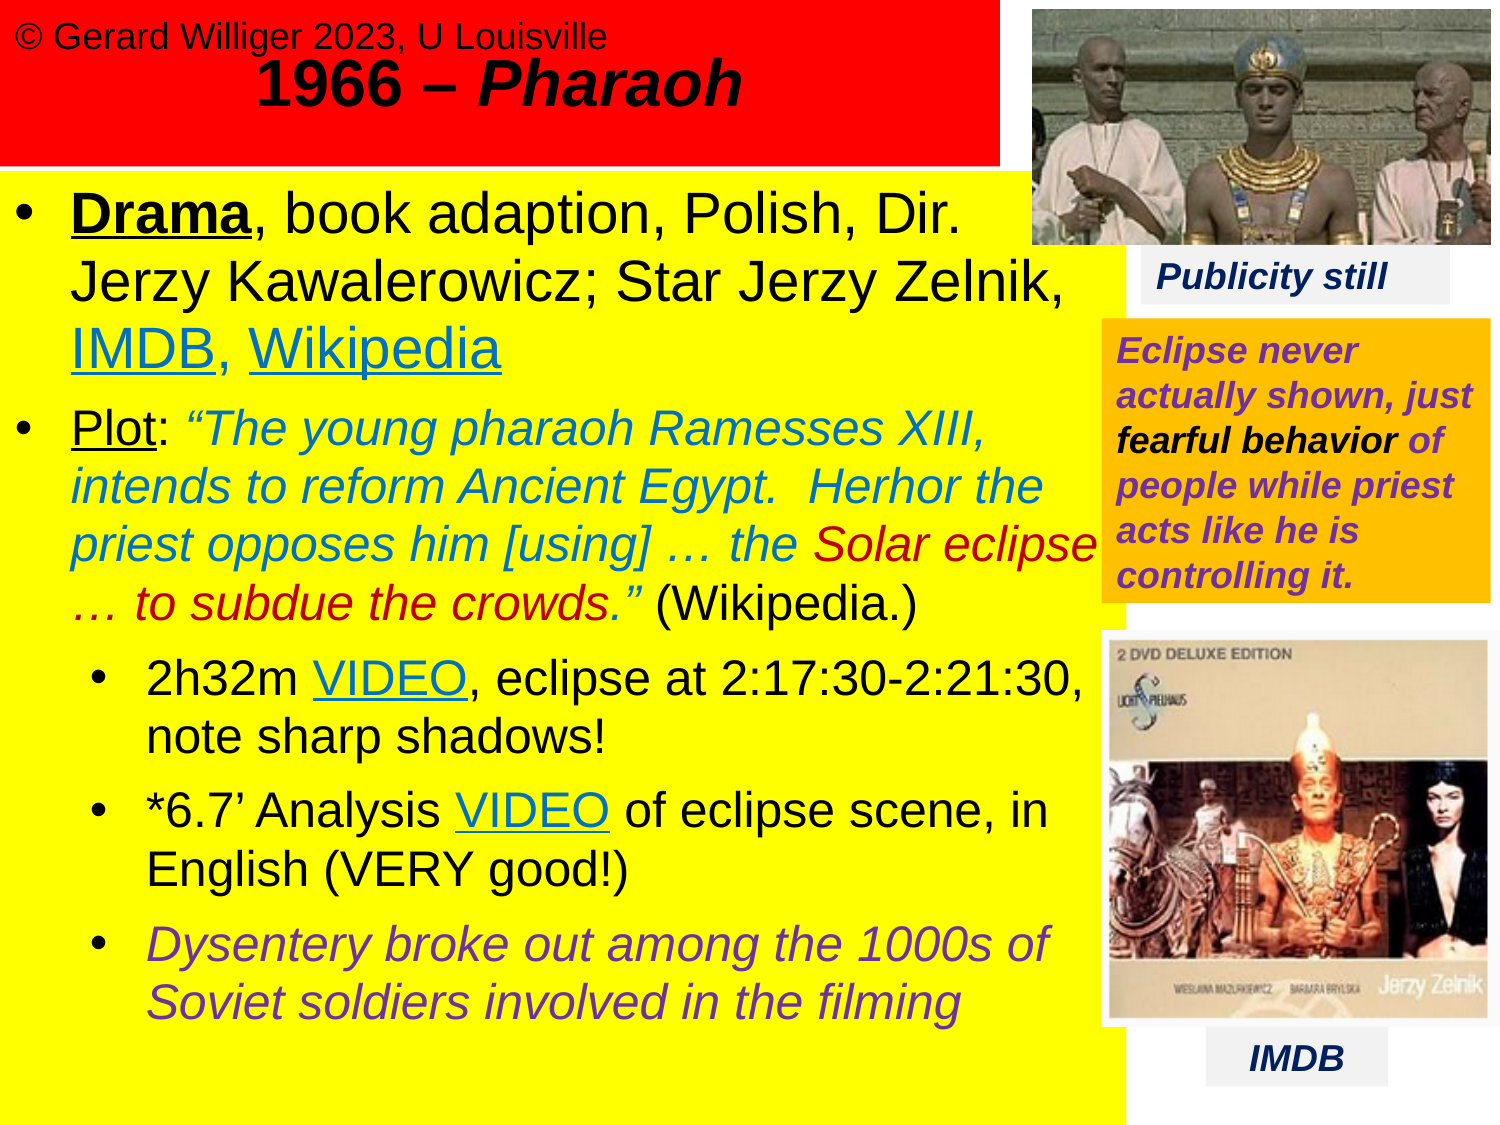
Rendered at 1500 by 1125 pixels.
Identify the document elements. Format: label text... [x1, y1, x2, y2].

list Drama, book adaption, Polish, Dir. Jerzy Kawalerowicz; Star Jerzy Zelnik, IMDB, Wikipedia Plot: “The young pharaoh Ramesses XIII, intends to reform Ancient Egypt. Herhor the priest opposes him [using] … the Solar eclipse … to subdue the crowds.” (Wikipedia.) 2h32m VIDEO, eclipse at 2:17:30-2:21:30, note sharp shadows! *6.7’ Analysis VIDEO of eclipse scene, in English (VERY good!) Dysentery broke out among the 1000s of Soviet soldiers involved in the filming [0, 171, 1127, 1125]
text_box Eclipse never actually shown, just fearful behavior of people while priest acts like he is controlling it. [1101, 318, 1491, 604]
text_box © Gerard Williger 2023, U Louisville [0, 4, 625, 65]
text_box Publicity still [1141, 253, 1450, 305]
picture [1101, 629, 1500, 1027]
text_box IMDB [1205, 1035, 1389, 1087]
picture [1032, 9, 1491, 245]
title 1966 – Pharaoh [0, 0, 1000, 167]
